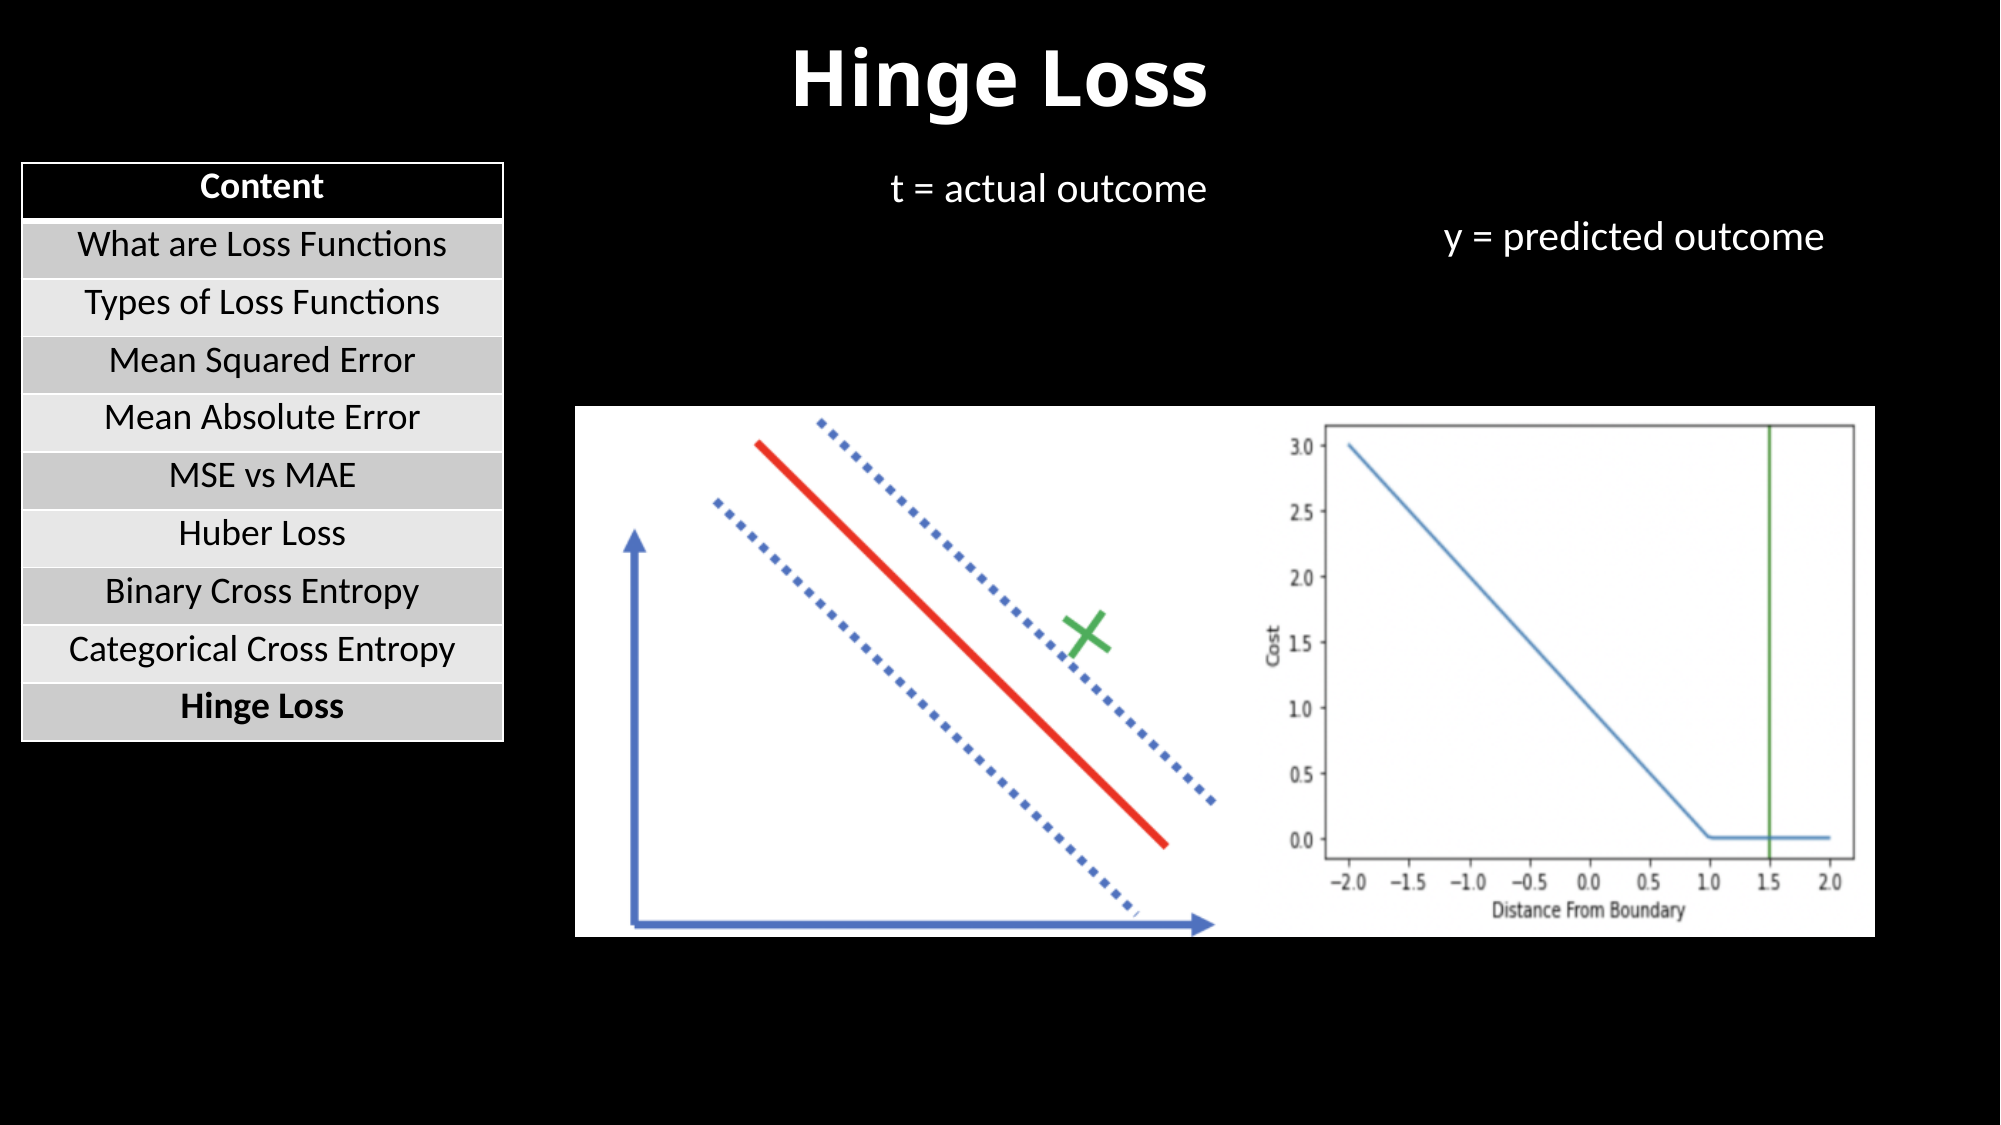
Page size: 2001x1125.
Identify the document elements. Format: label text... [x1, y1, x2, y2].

table_cell MSE vs MAE [23, 453, 502, 509]
title Hinge Loss [21, 22, 1979, 134]
table_cell Types of Loss Functions [23, 280, 502, 336]
table_cell What are Loss Functions [23, 224, 502, 278]
table_cell Hinge Loss [23, 684, 502, 740]
table_cell Mean Absolute Error [23, 395, 502, 451]
table_cell Mean Squared Error [23, 337, 502, 393]
table_cell Categorical Cross Entropy [23, 626, 502, 682]
picture [574, 406, 1875, 937]
table_header Content [23, 164, 502, 218]
table_cell Binary Cross Entropy [23, 568, 502, 624]
table_cell Huber Loss [23, 511, 502, 567]
